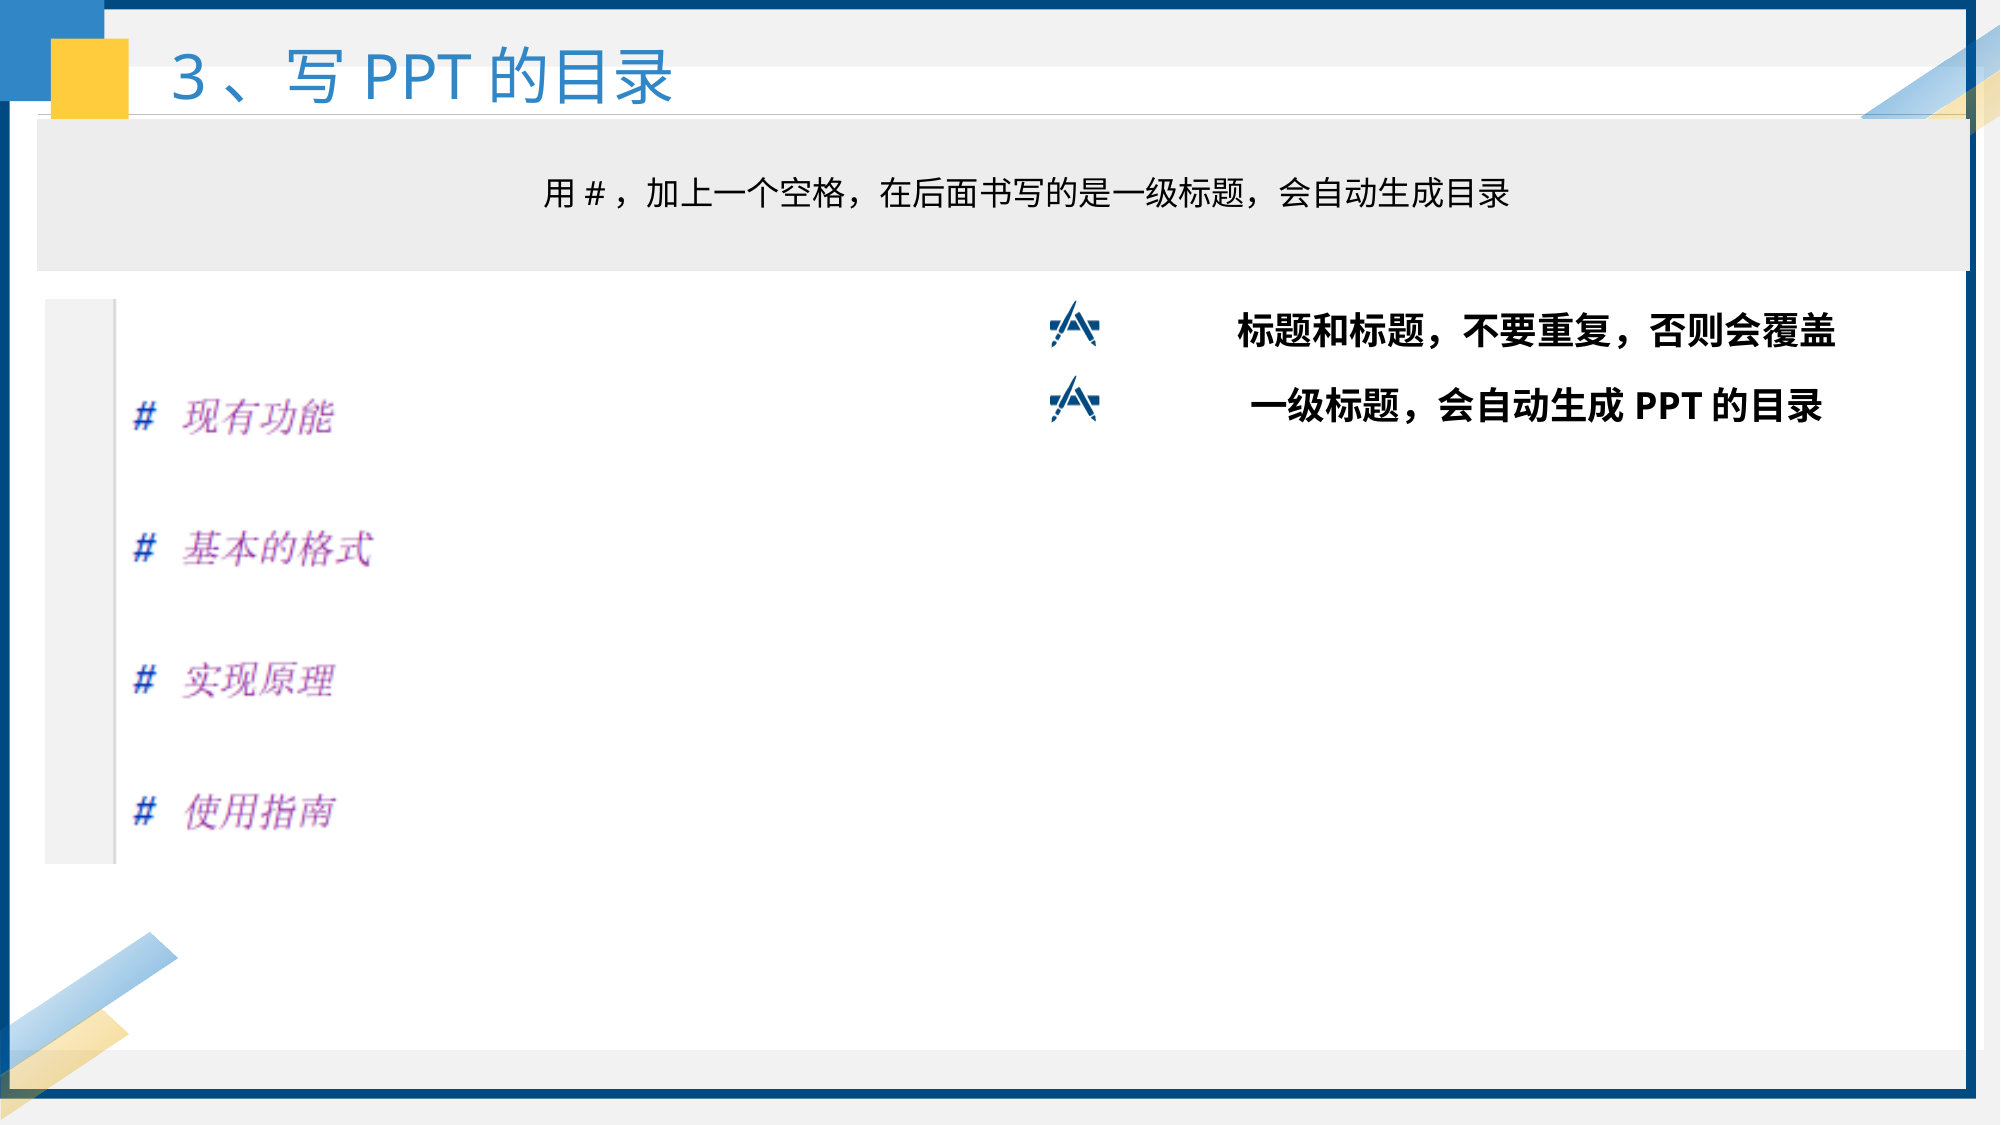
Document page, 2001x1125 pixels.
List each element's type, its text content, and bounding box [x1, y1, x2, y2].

picture [37, 119, 1971, 272]
text_box 一级标题，会自动生成PPT的目录 [1235, 374, 1840, 435]
picture [1049, 374, 1100, 425]
picture [1049, 299, 1100, 350]
title 3、写PPT的目录 [156, 0, 1882, 119]
text_box 标题和标题，不要重复，否则会覆盖 [1222, 299, 1853, 360]
picture [44, 299, 945, 864]
